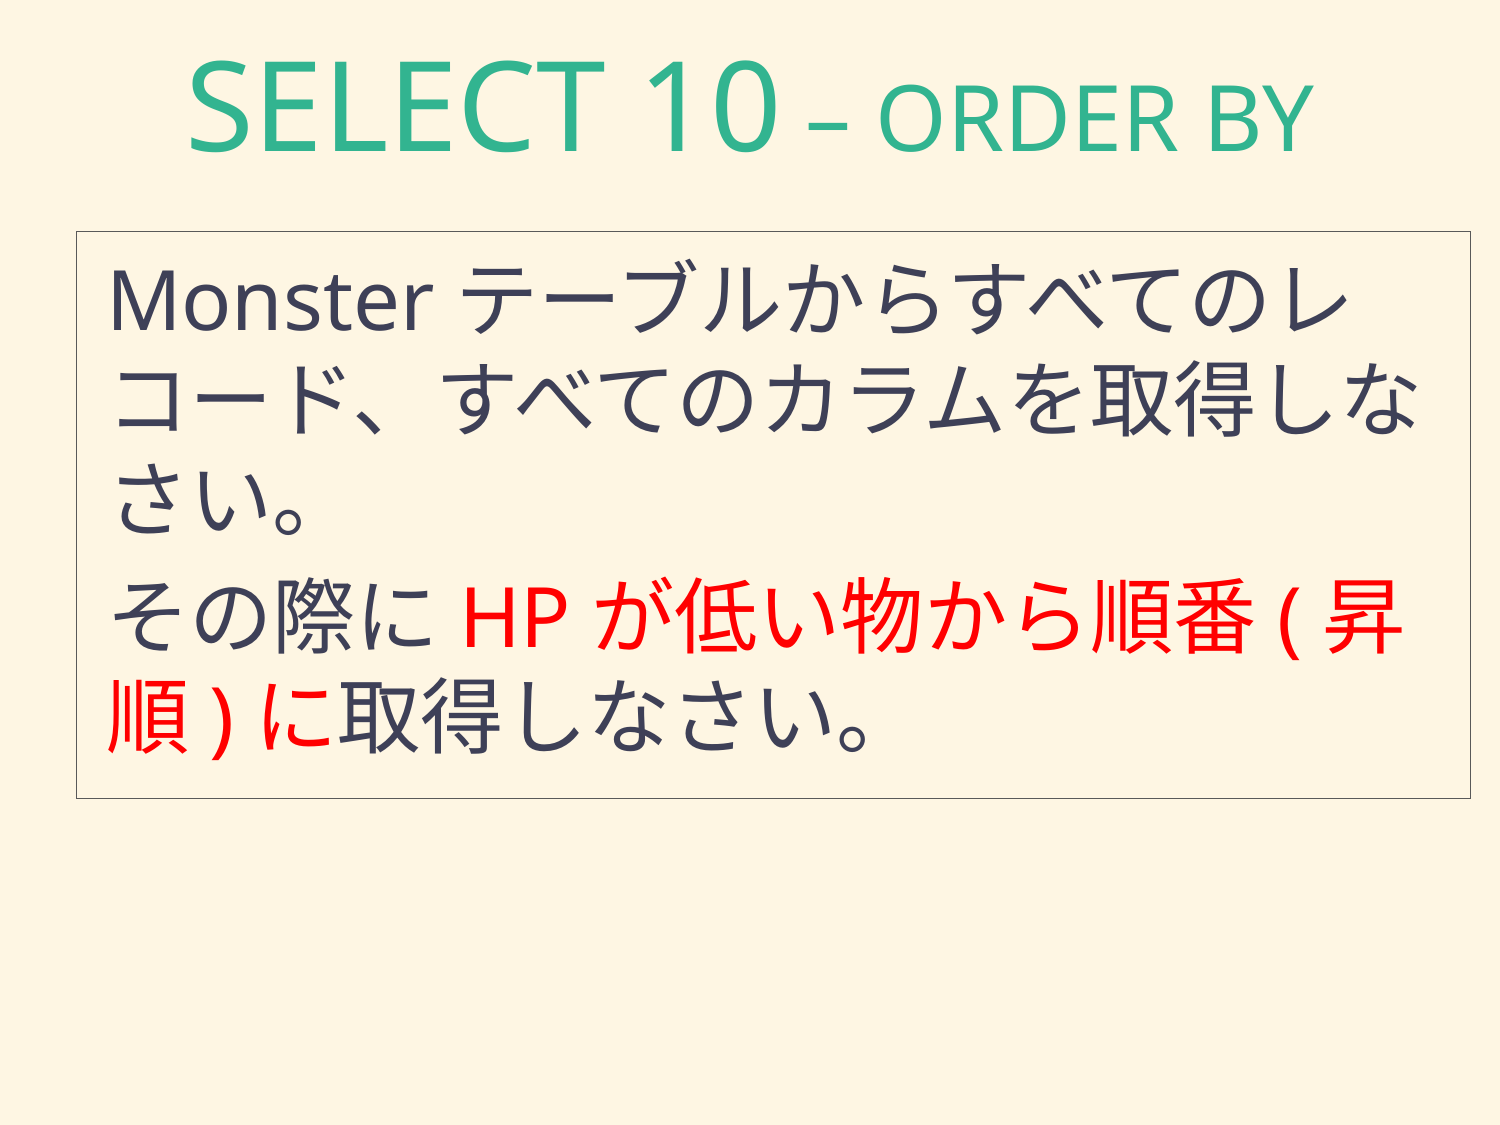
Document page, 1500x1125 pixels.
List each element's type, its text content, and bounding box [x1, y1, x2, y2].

title SELECT 10 – ORDER BY [75, 7, 1425, 195]
text_box Monsterテーブルからすべてのレコード、すべてのカラムを取得しなさい。 その際にHPが低い物から順番(昇順)に取得しなさい。 [76, 231, 1471, 799]
